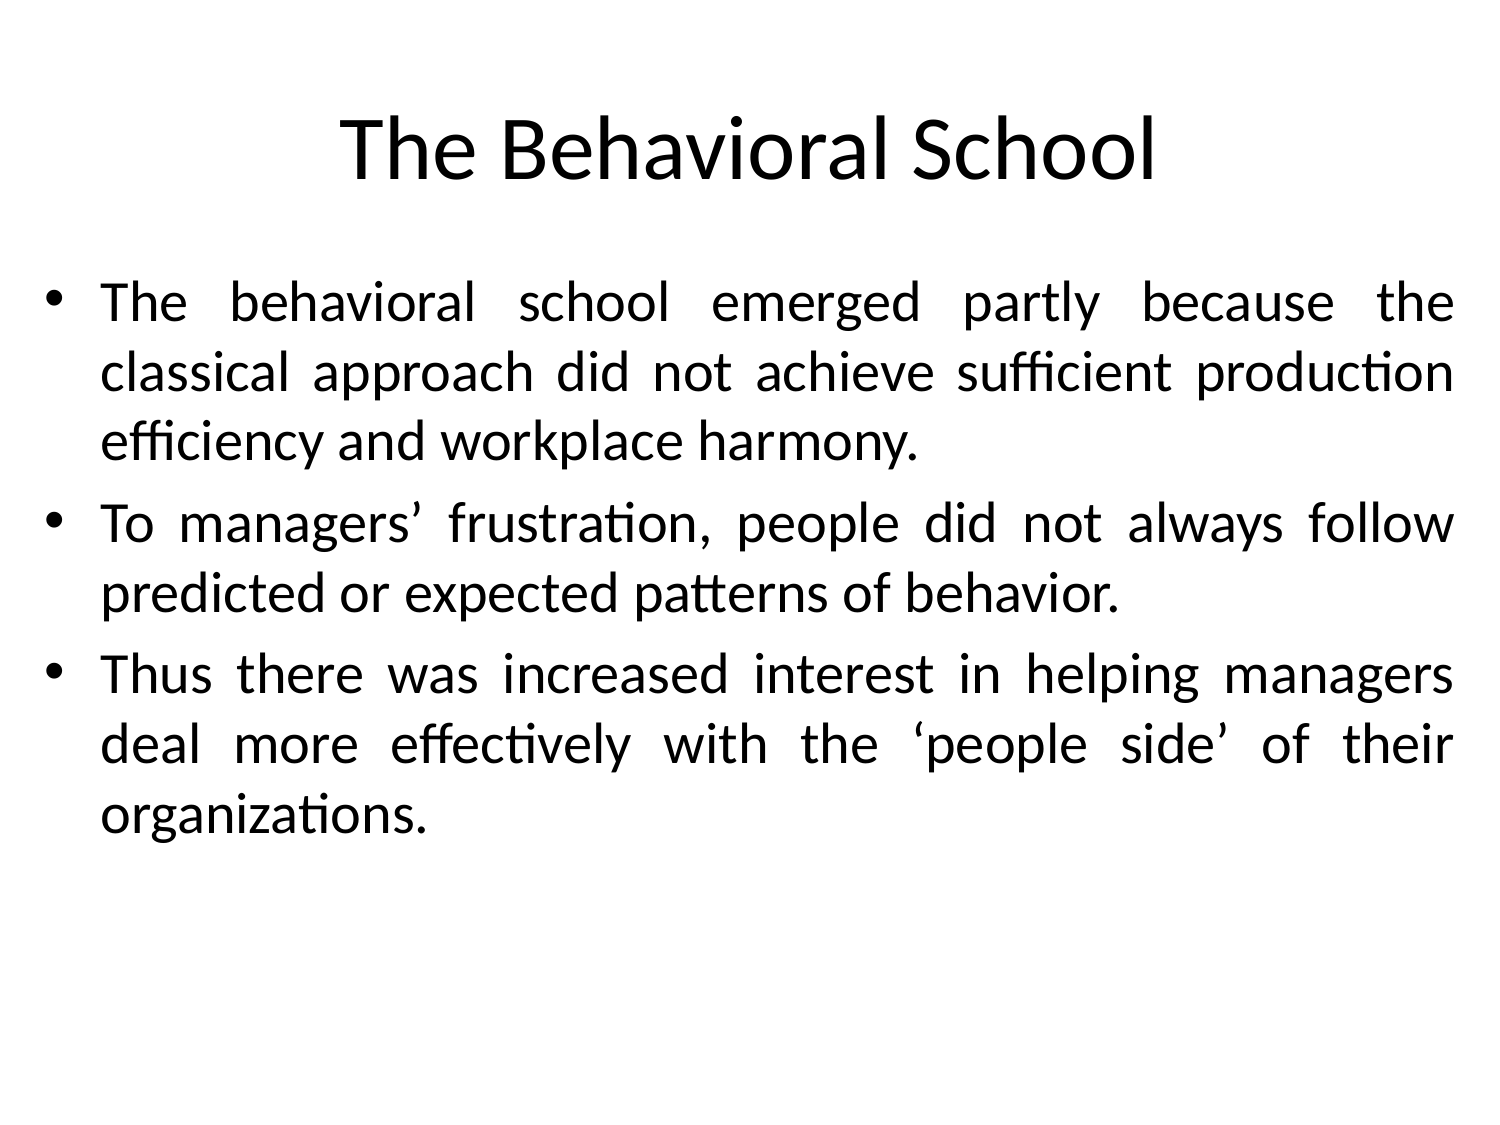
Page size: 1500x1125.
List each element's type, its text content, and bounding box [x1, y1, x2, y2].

title The Behavioral School [29, 30, 1471, 255]
list The behavioral school emerged partly because the classical approach did not achieve sufficient production efficiency and workplace harmony. To managers’ frustration, people did not always follow predicted or expected patterns of behavior. Thus there was increased interest in helping managers deal more effectively with the ‘people side’ of their organizations. [29, 255, 1471, 1094]
